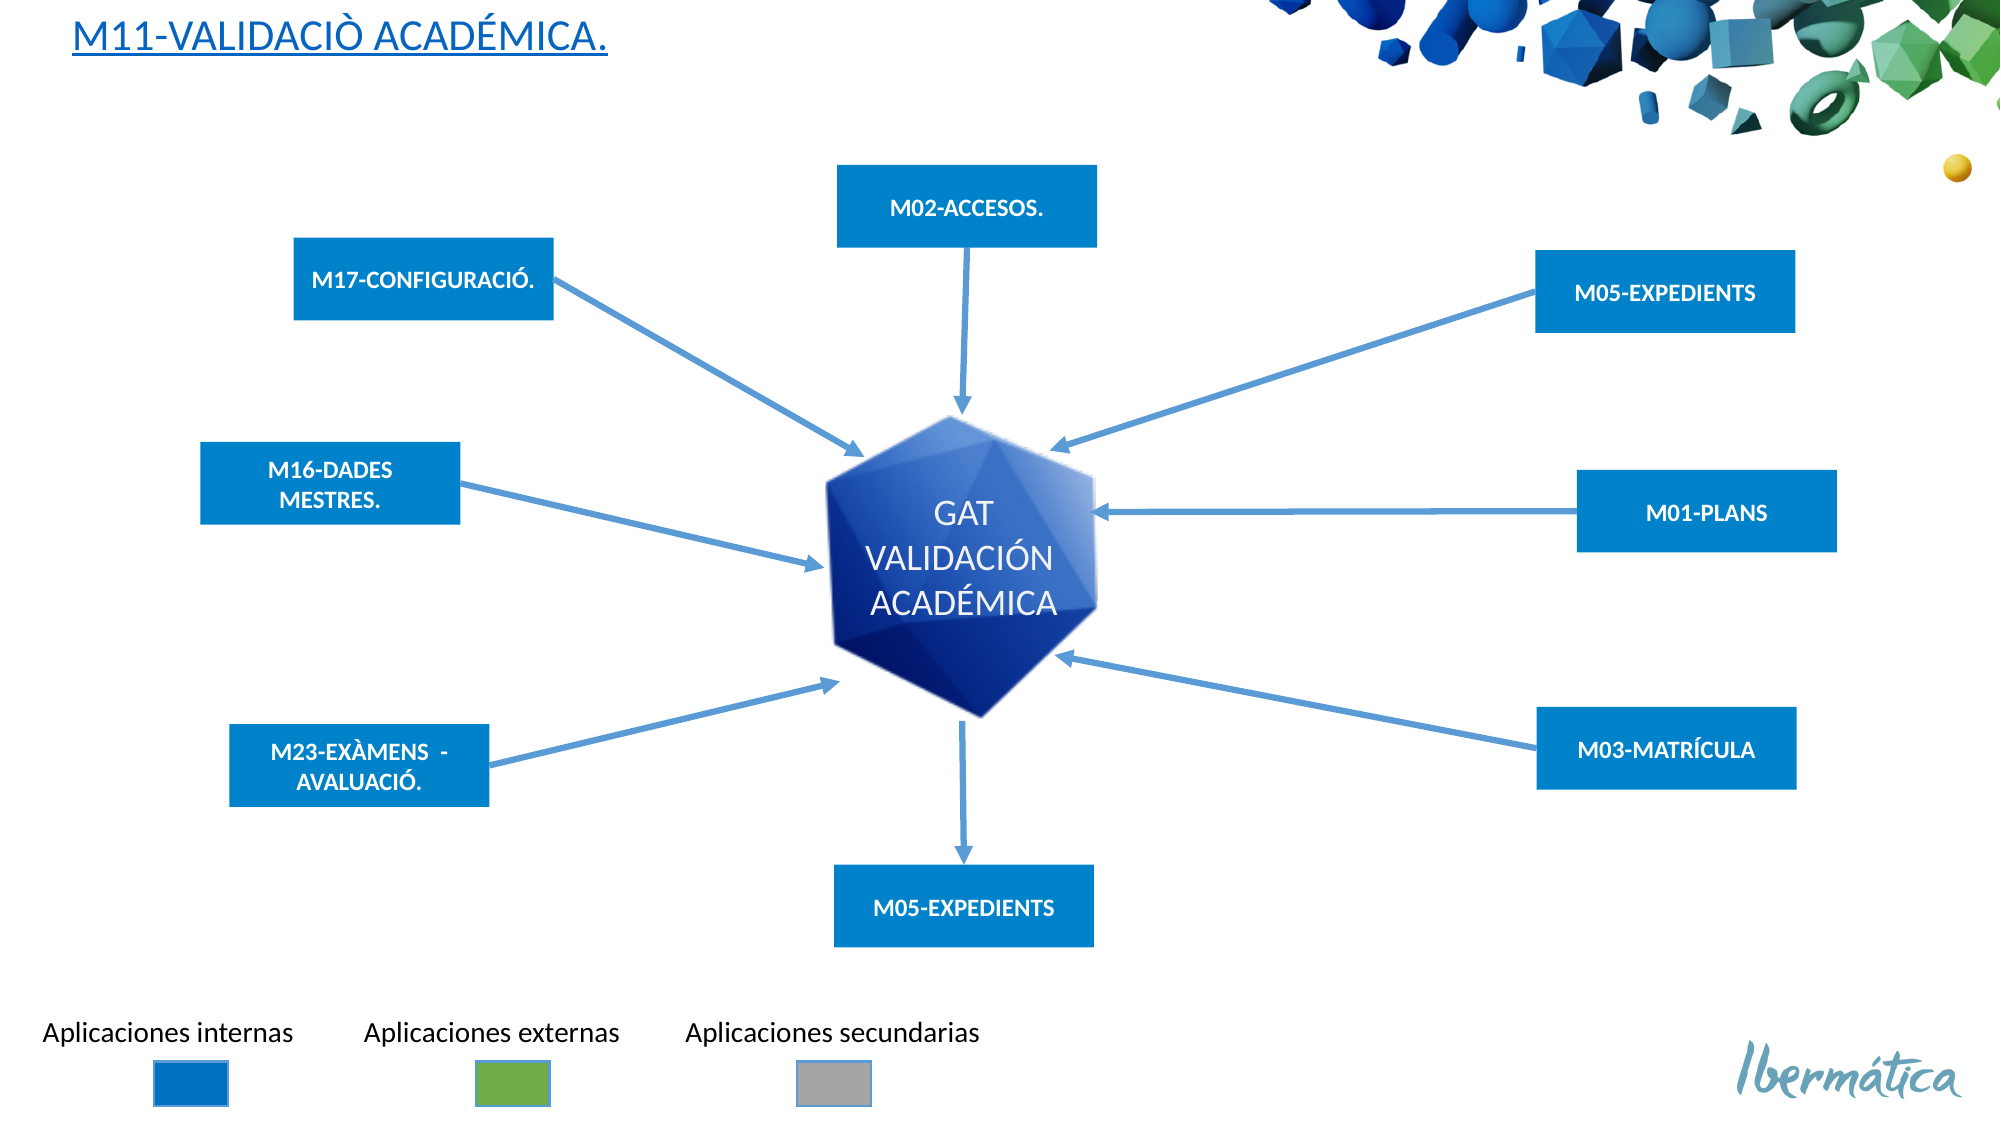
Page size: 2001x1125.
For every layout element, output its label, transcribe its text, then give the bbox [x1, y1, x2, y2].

text_box M05-EXPEDIENTS [834, 864, 1094, 948]
text_box M03-MATRÍCULA [1536, 706, 1797, 790]
text_box M01-PLANS [1576, 469, 1837, 553]
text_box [489, 681, 841, 766]
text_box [1054, 654, 1537, 749]
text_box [553, 278, 865, 458]
text_box M05-EXPEDIENTS [1535, 250, 1796, 333]
title M11-VALIDACIÒ ACADÉMICA. [56, 0, 688, 138]
text_box M17-CONFIGURACIÓ. [293, 237, 554, 321]
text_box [1049, 291, 1536, 451]
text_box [460, 483, 825, 569]
picture [1737, 1040, 1962, 1099]
text_box M02-ACCESOS. [837, 164, 1098, 248]
picture [1187, 0, 2000, 207]
text_box M23-EXÀMENS - AVALUACIÓ. [229, 724, 490, 807]
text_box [961, 247, 968, 413]
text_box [961, 720, 965, 866]
picture [824, 414, 1101, 722]
text_box M16-DADES MESTRES. [200, 441, 461, 525]
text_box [37, 1000, 988, 1107]
